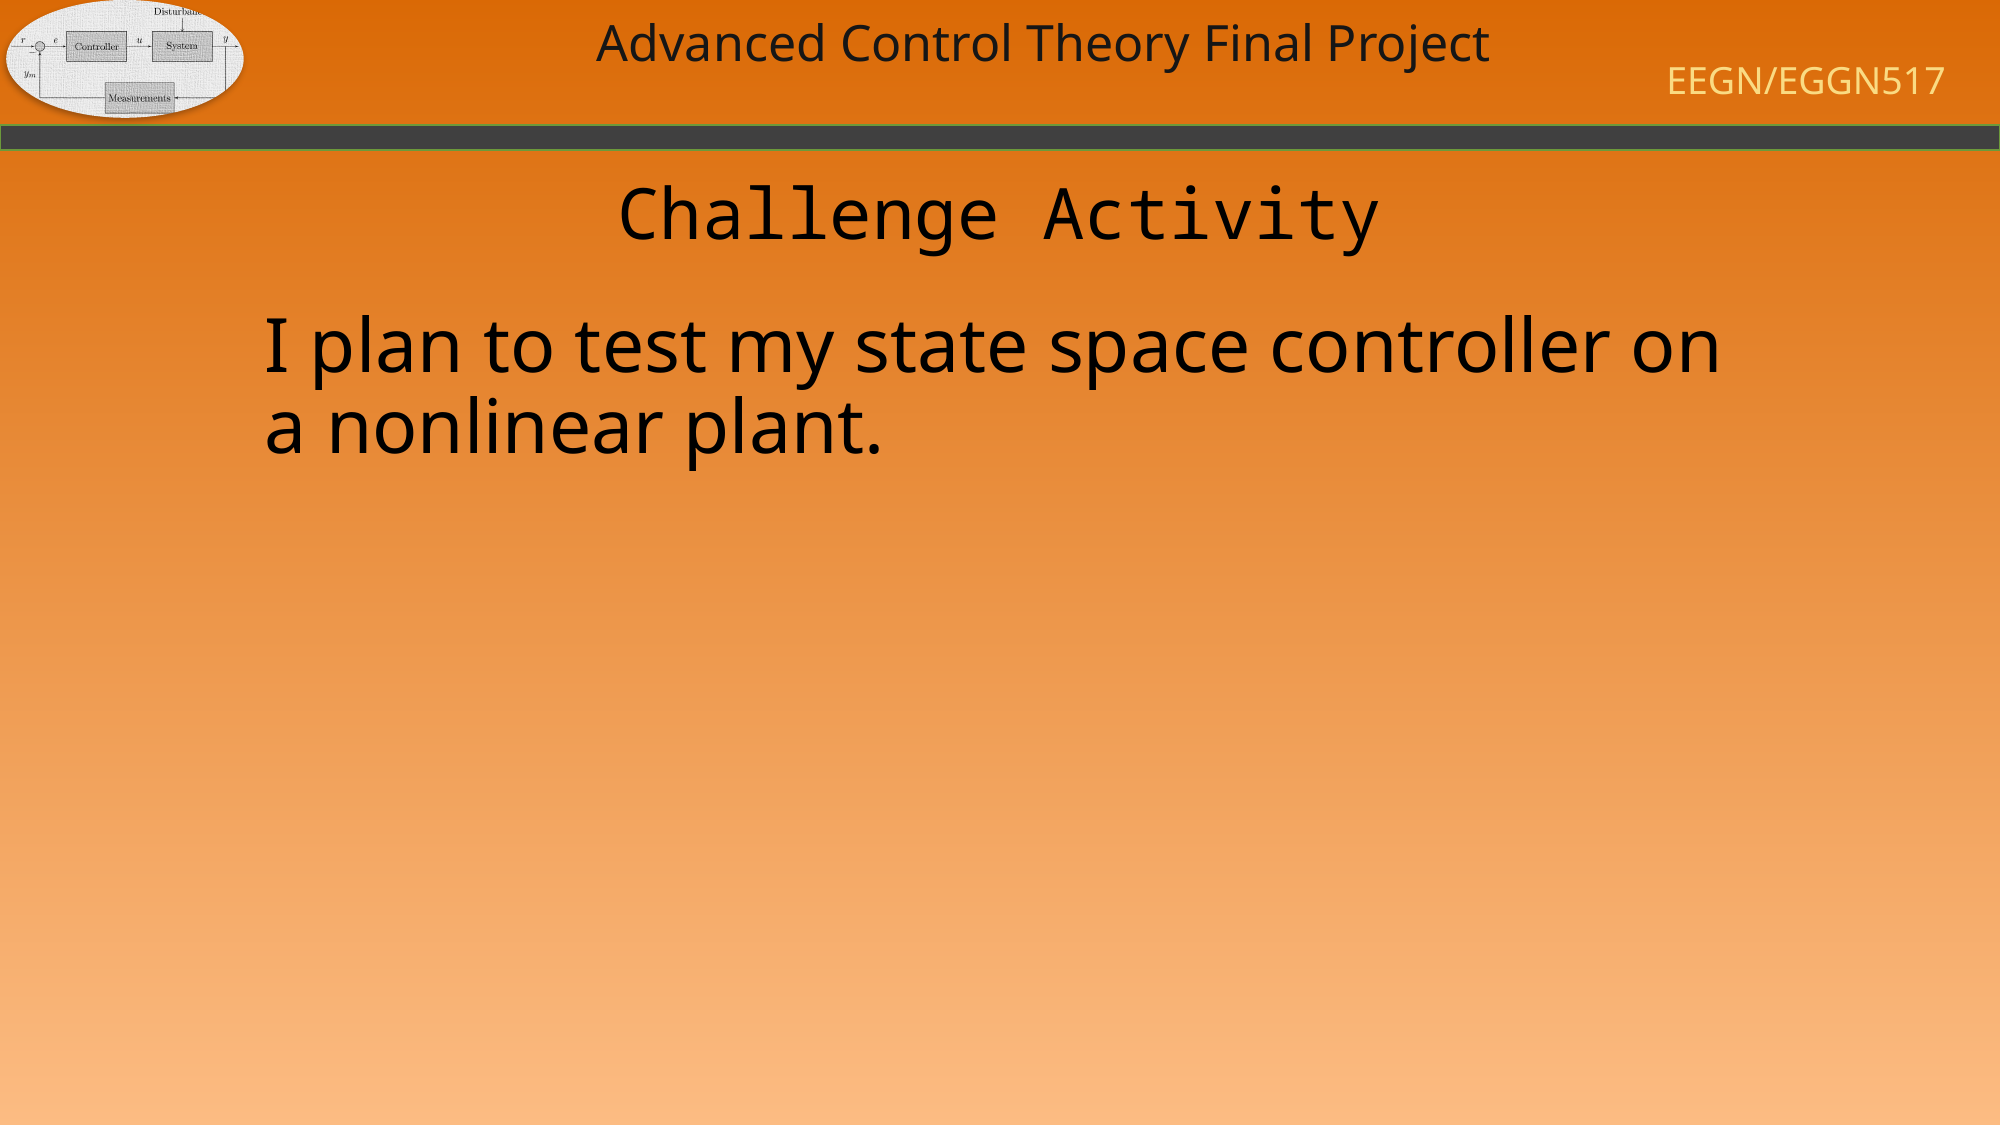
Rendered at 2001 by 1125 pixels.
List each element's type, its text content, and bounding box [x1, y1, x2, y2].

title Challenge Activity [249, 164, 1750, 263]
picture [6, 0, 244, 118]
text_box [0, 124, 2000, 151]
text_box Advanced Control Theory Final Project [462, 3, 1625, 79]
text_box EEGN/EGGN517 [1612, 49, 2000, 110]
list I plan to test my state space controller on a nonlinear plant. [249, 299, 1750, 1000]
